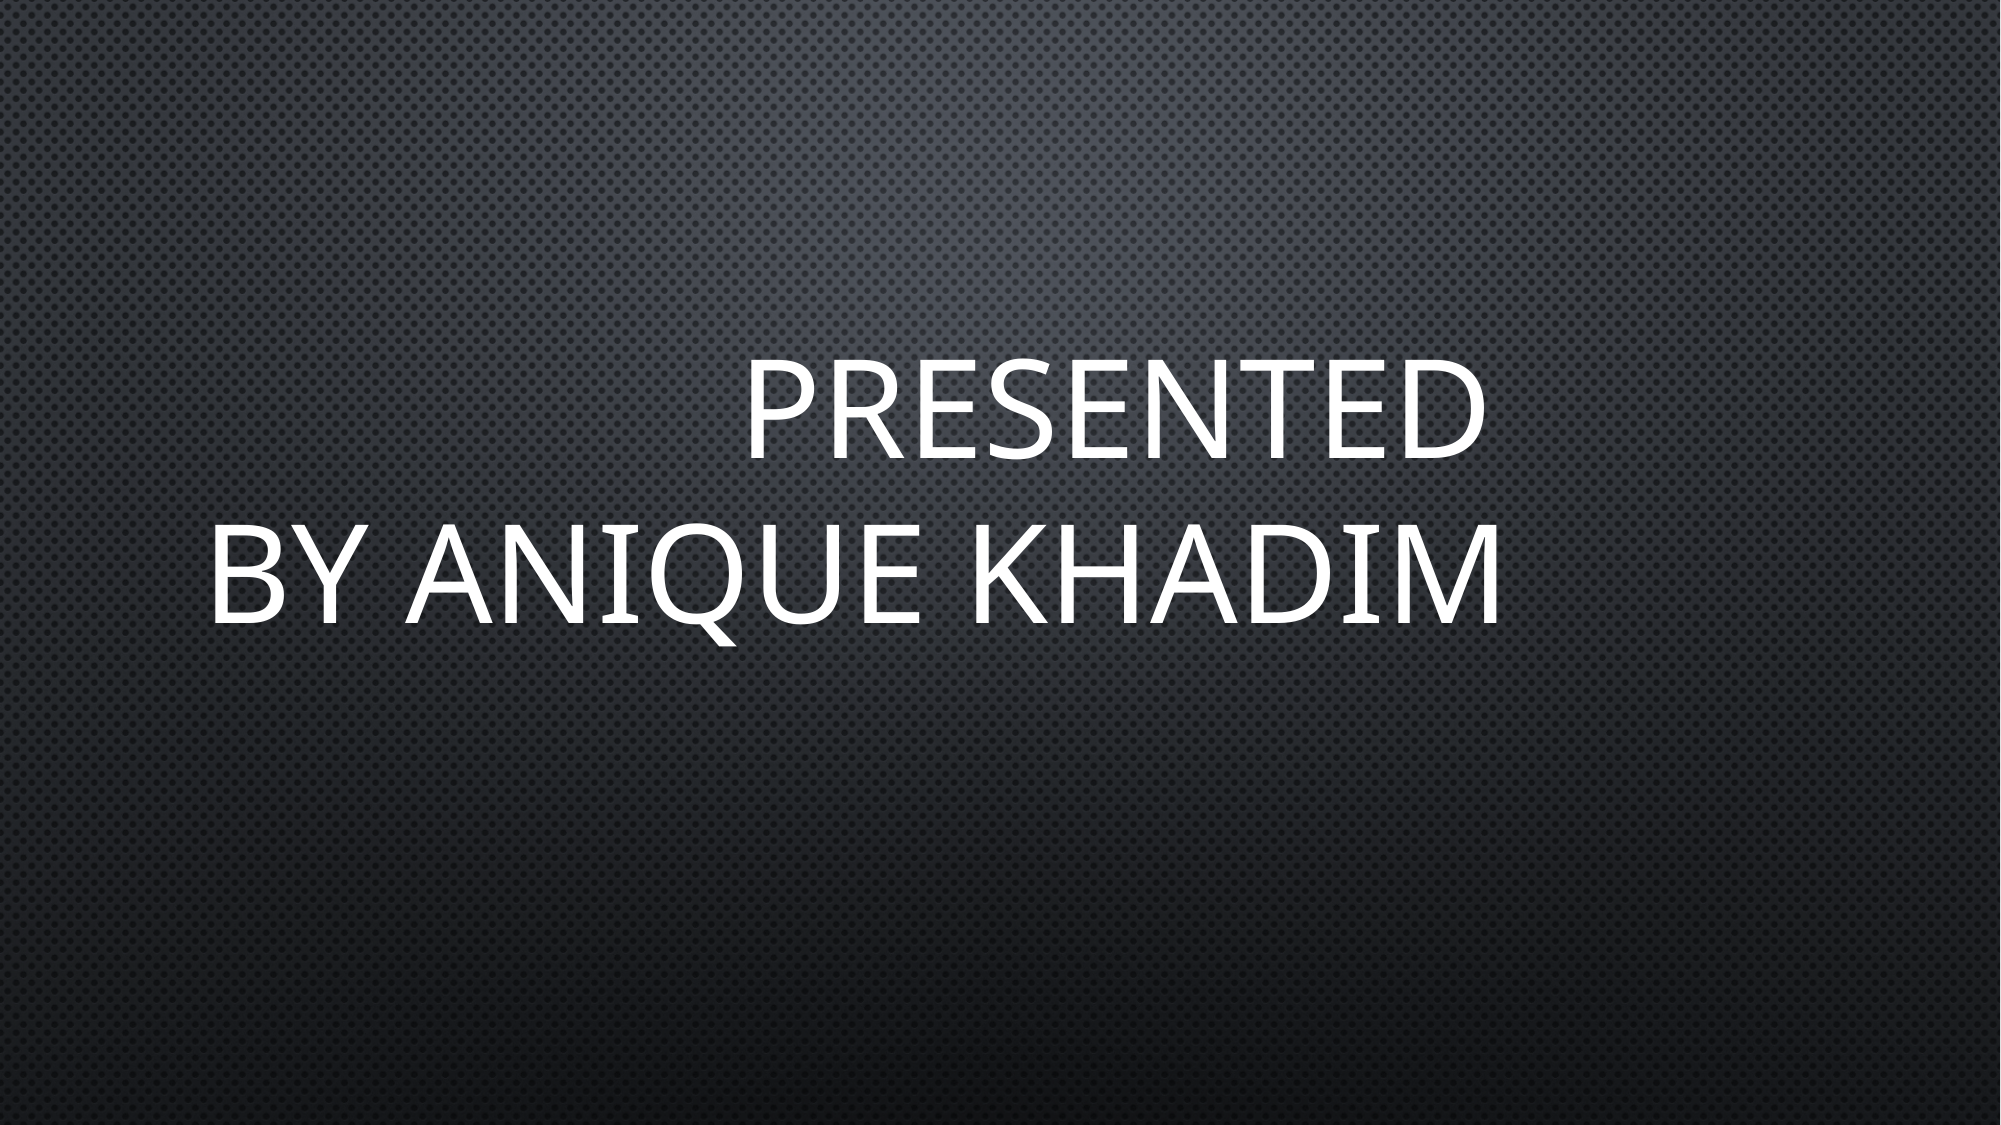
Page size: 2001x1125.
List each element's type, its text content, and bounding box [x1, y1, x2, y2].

title Presented by anique khadim [187, 99, 1711, 659]
